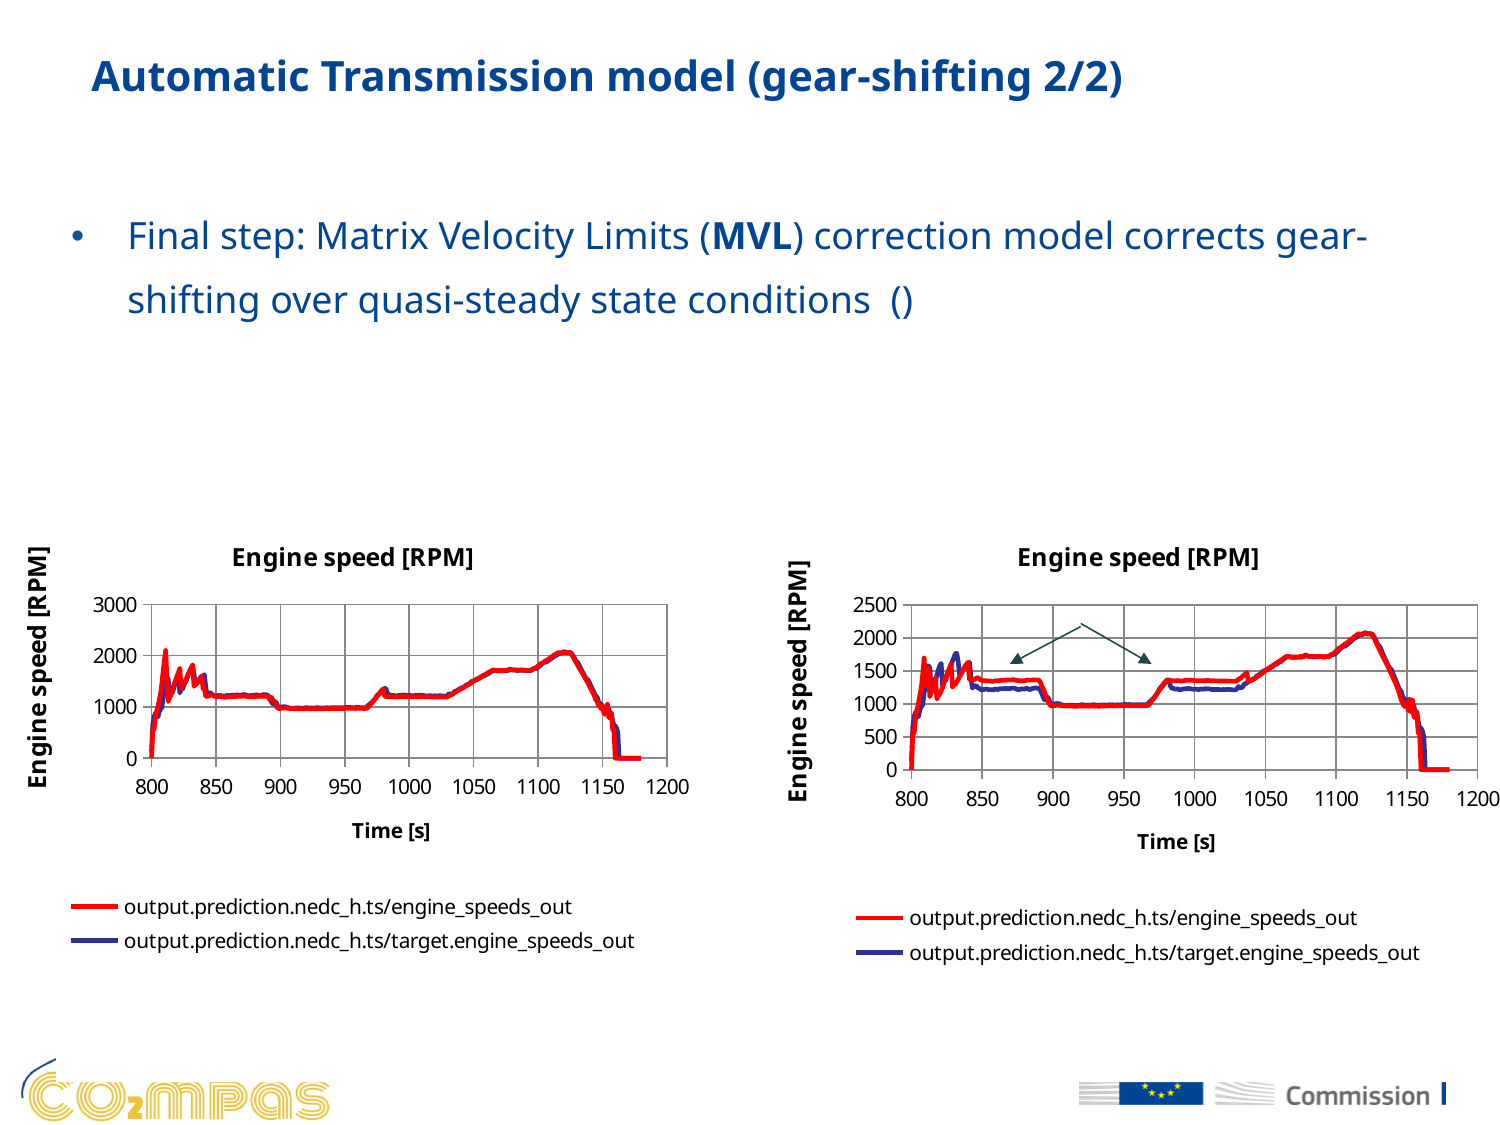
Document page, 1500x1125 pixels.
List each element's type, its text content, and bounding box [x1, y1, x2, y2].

chart [761, 514, 1500, 973]
title Automatic Transmission model (gear-shifting 2/2) [76, 42, 1427, 137]
list Final step: Matrix Velocity Limits (MVL) correction model corrects gear-shifting over quasi-steady state conditions () [56, 137, 1498, 1083]
picture [1078, 1083, 1447, 1106]
chart [2, 514, 703, 961]
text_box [1009, 626, 1076, 665]
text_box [1080, 623, 1152, 665]
picture [17, 1030, 337, 1125]
slide_number 9 [1074, 1083, 1425, 1103]
